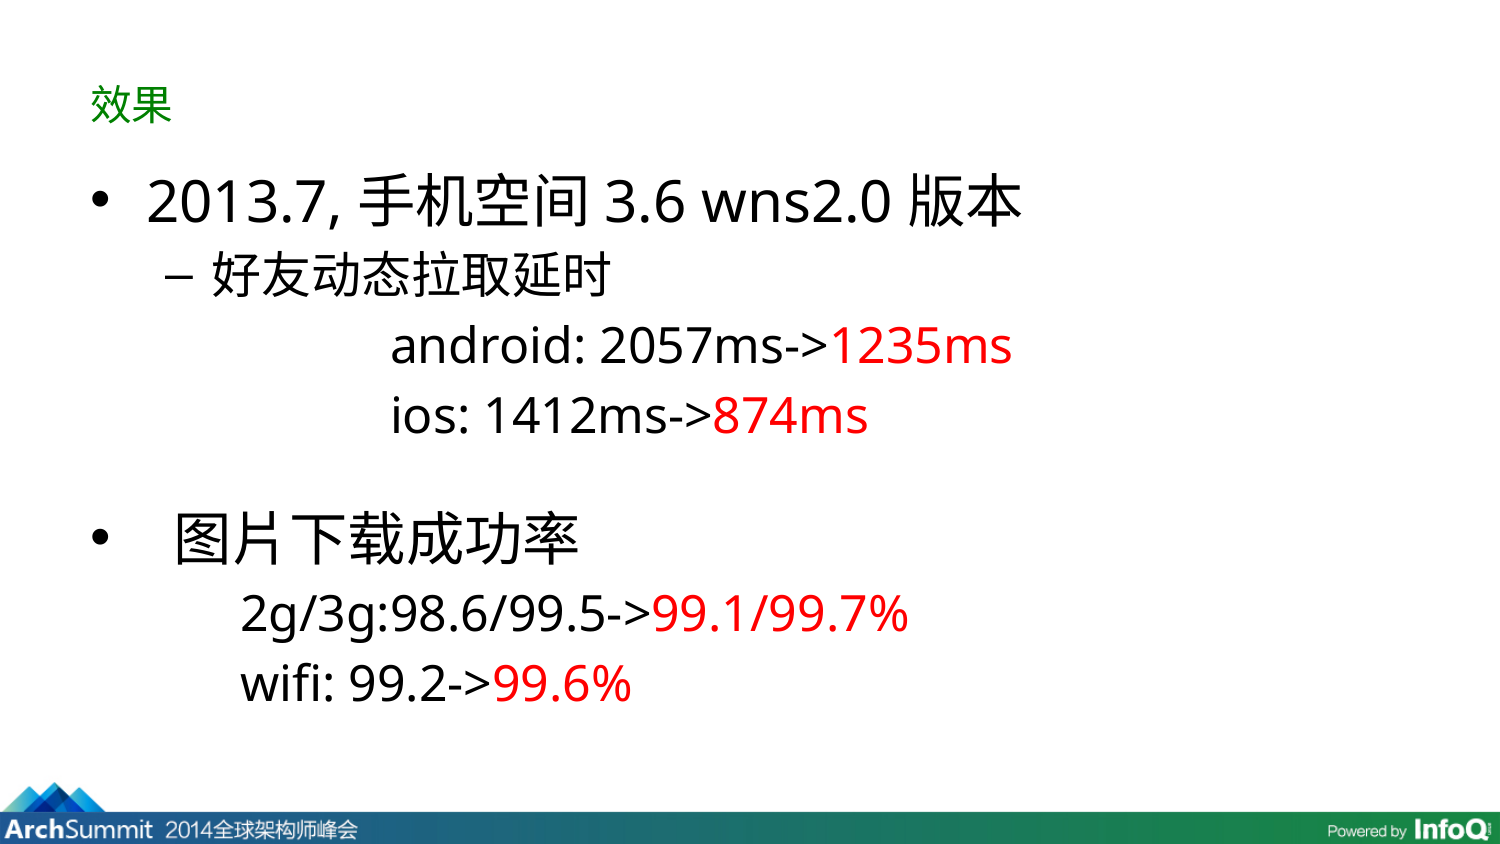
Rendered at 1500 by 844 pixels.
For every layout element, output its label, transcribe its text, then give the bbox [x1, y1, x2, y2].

title 效果 [75, 33, 1425, 156]
picture [0, 0, 1500, 844]
list 2013.7,手机空间3.6 wns2.0版本 好友动态拉取延时 android: 2057ms->1235ms ios: 1412ms->874ms 图片下载成功率 2g/3g:98.6/99.5->99.1/99.7% wifi: 99.2->99.6% [75, 156, 1425, 754]
